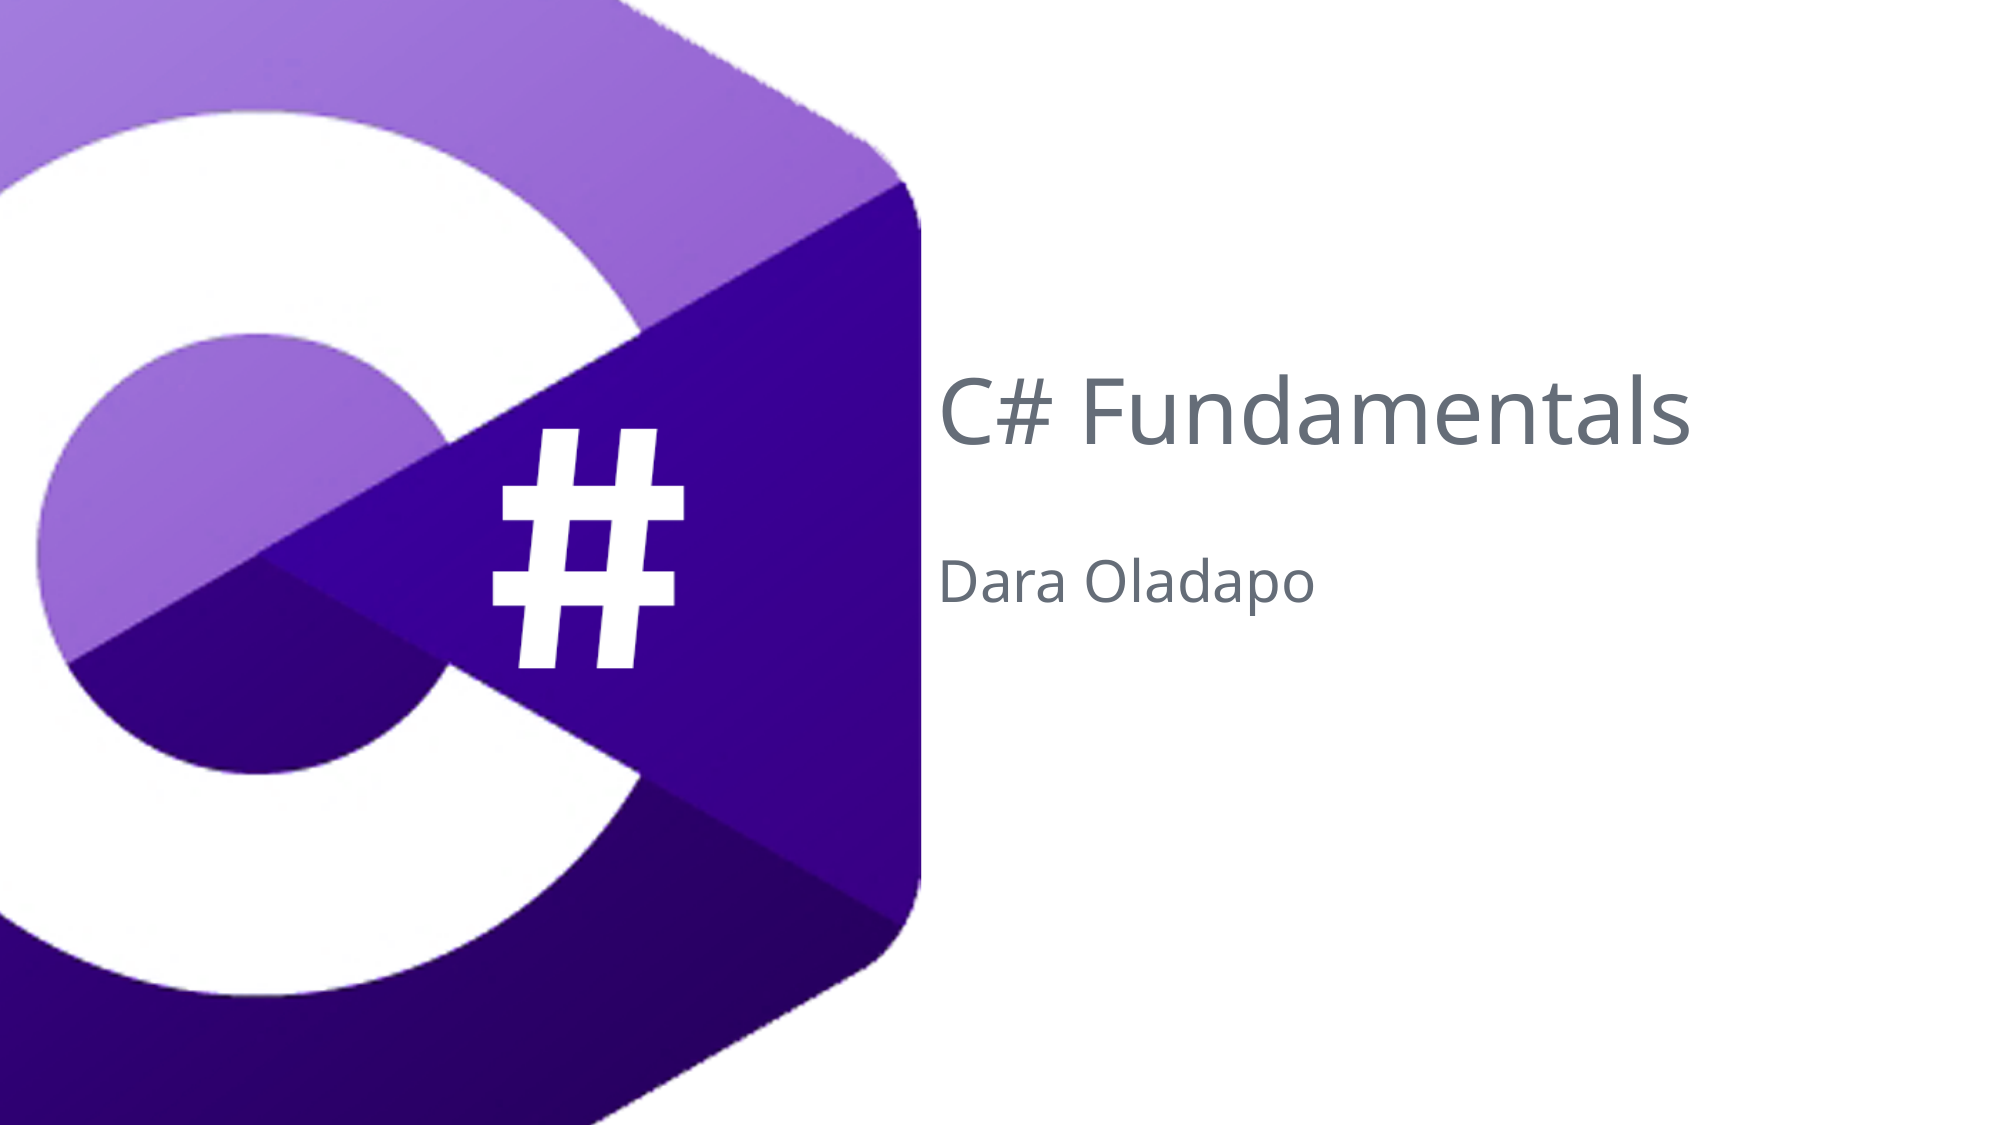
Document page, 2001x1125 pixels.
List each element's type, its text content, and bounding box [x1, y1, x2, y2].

title C# Fundamentals [1000, 218, 1962, 544]
text_box Dara Oladapo [1000, 544, 2000, 791]
picture [0, 0, 1000, 1125]
